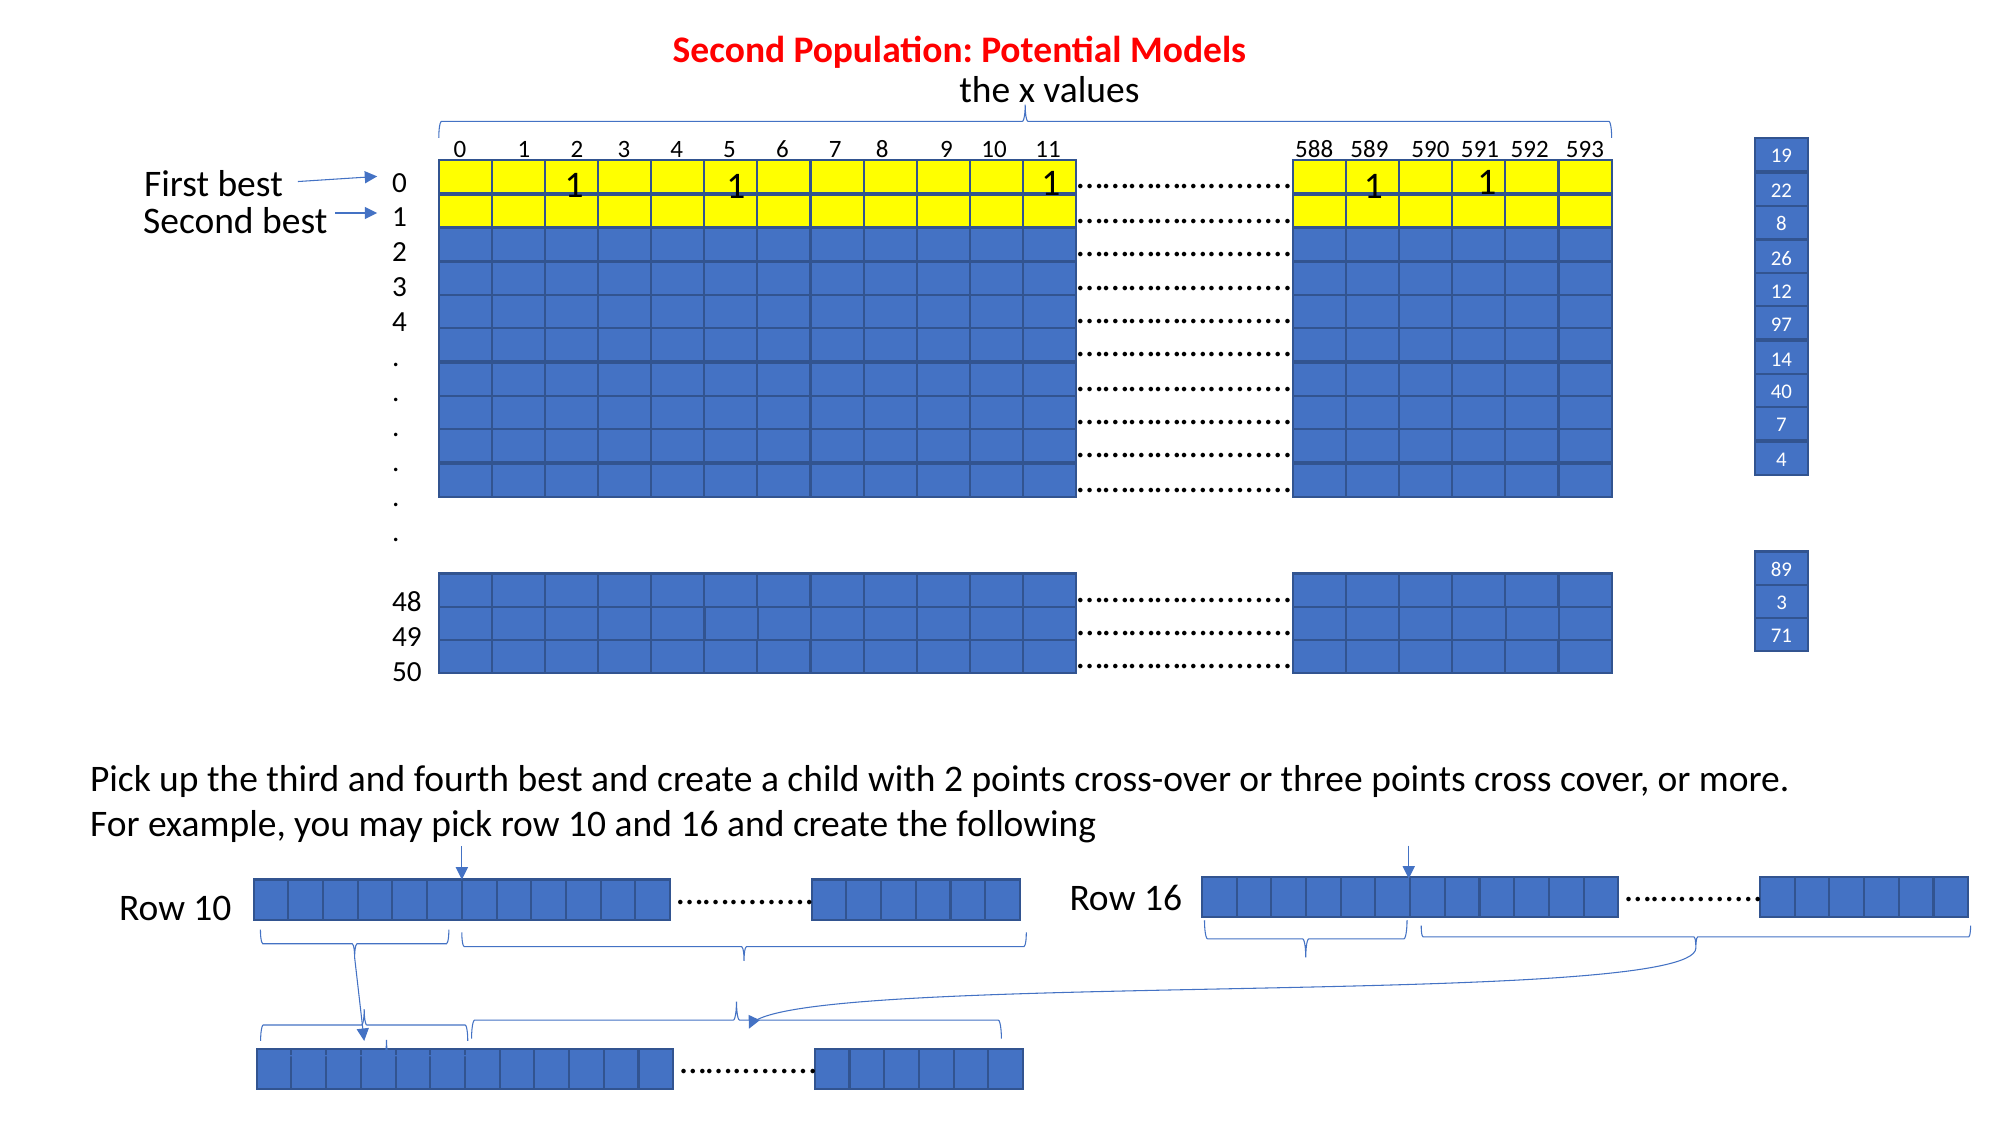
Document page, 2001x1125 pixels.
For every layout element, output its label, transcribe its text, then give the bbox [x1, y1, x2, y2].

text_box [1182, 514, 1263, 1125]
text_box [363, 1010, 468, 1028]
text_box [259, 929, 450, 957]
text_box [256, 1028, 1024, 1090]
text_box Row 10 [104, 875, 247, 936]
text_box Pick up the third and fourth best and create a child with 2 points cross-over or three points cross cover, or more. For example, you may pick row 10 and 16 and create the following [75, 746, 1182, 852]
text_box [354, 957, 365, 1010]
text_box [1263, 856, 1969, 918]
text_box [127, 18, 1809, 701]
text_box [253, 859, 1020, 921]
text_box [1420, 925, 1972, 948]
text_box [1263, 920, 1408, 958]
text_box Row 16 [1054, 866, 1182, 926]
text_box [261, 1024, 362, 1028]
text_box [461, 932, 1027, 961]
text_box [471, 1001, 1002, 1028]
text_box Pick up the third and fourth best and create a child with 2 points cross-over or three points cross cover, or more. For example, you may pick row 10 and 16 and create the following [1263, 746, 1812, 852]
